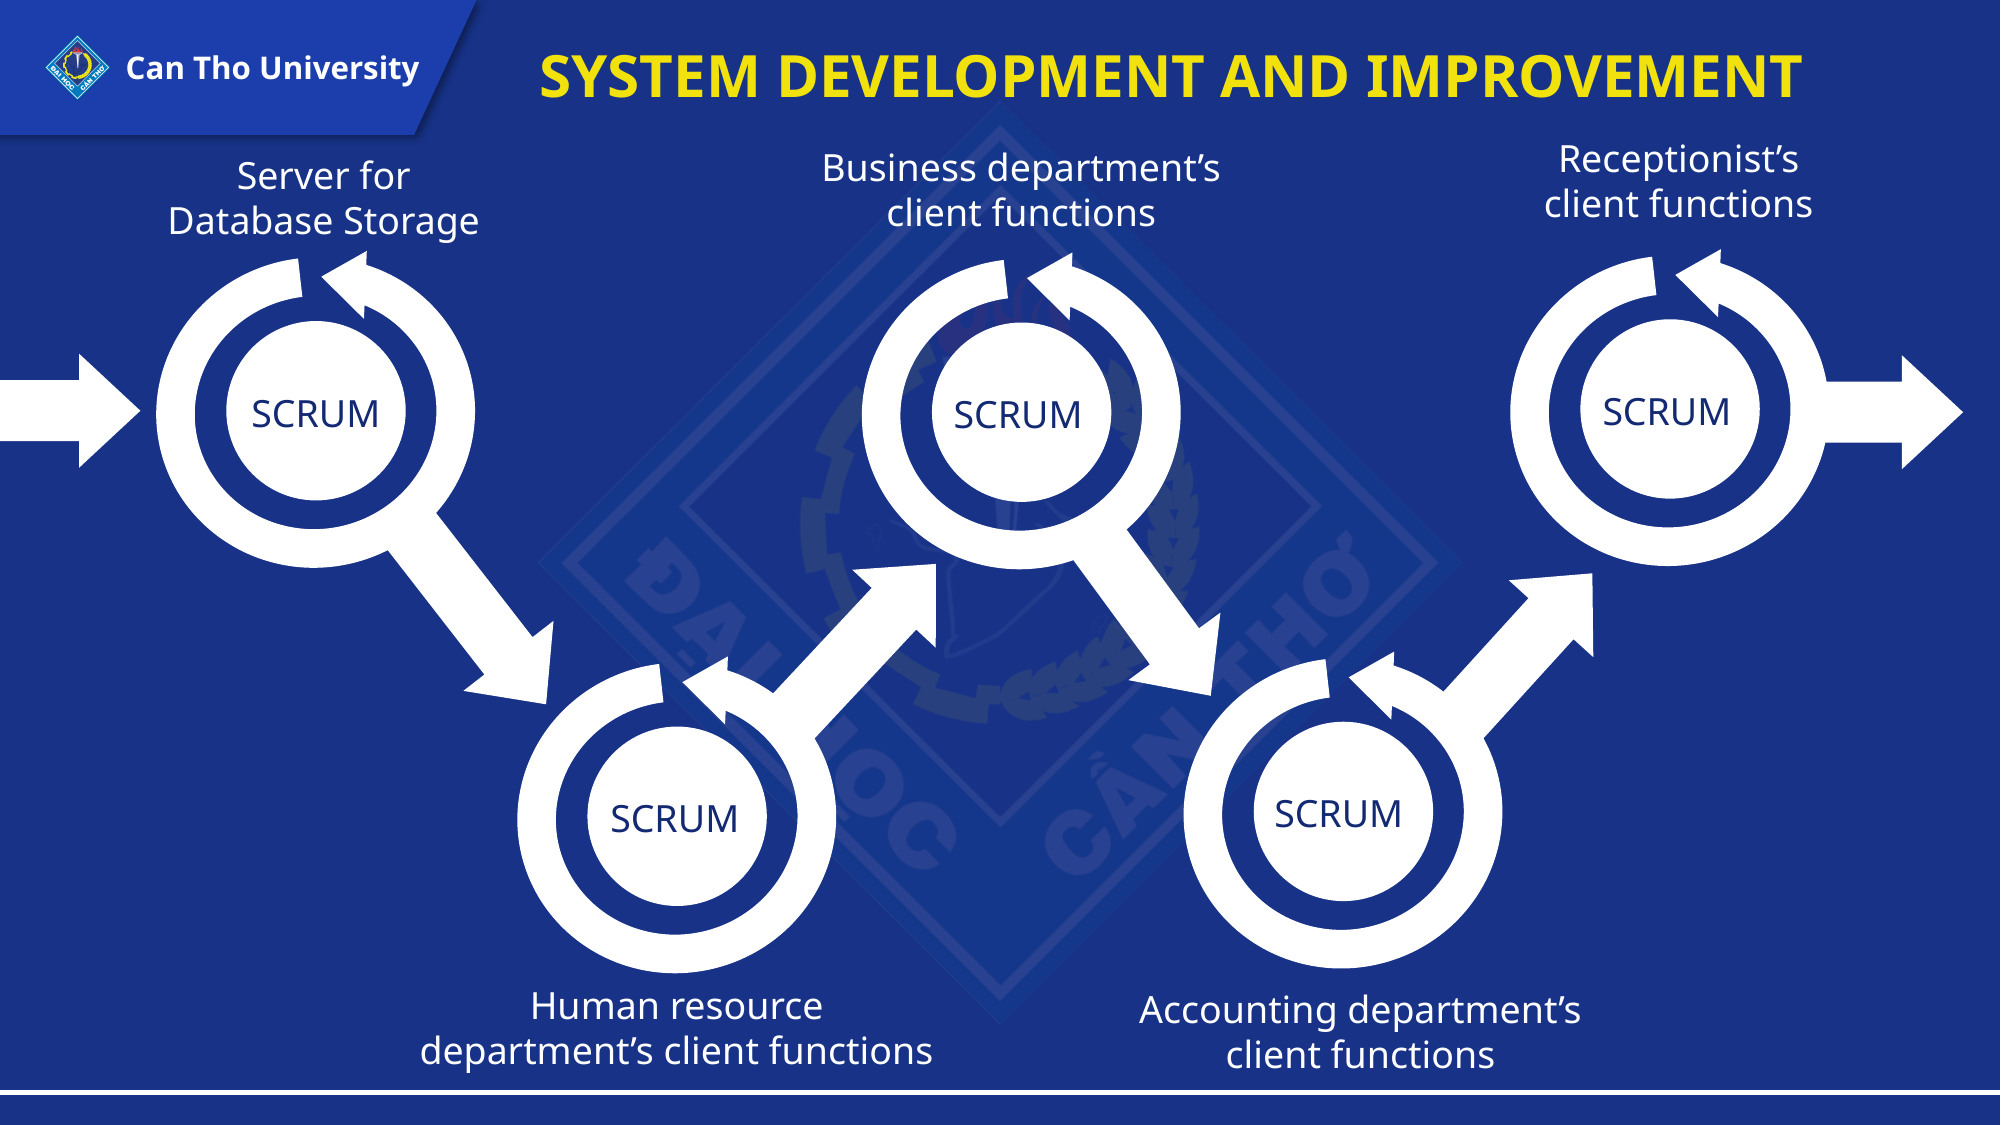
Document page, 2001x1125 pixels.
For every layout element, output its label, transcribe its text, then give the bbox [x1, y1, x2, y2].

text_box [1845, 351, 1966, 473]
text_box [140, 242, 491, 583]
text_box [1168, 642, 1518, 984]
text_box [501, 647, 852, 989]
text_box [1486, 582, 1595, 703]
picture [537, 100, 1463, 1025]
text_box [846, 243, 1197, 585]
title SYSTEM DEVELOPMENT AND IMPROVEMENT [488, 10, 1855, 146]
text_box [0, 350, 140, 472]
text_box Receptionist’s client functions [1492, 127, 1865, 233]
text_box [0, 0, 477, 136]
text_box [1494, 240, 1845, 582]
text_box Human resource department’s client functions [403, 974, 951, 1080]
text_box Accounting department’s client functions [1086, 978, 1635, 1084]
text_box Server for Database Storage [134, 144, 514, 250]
text_box [411, 581, 537, 699]
